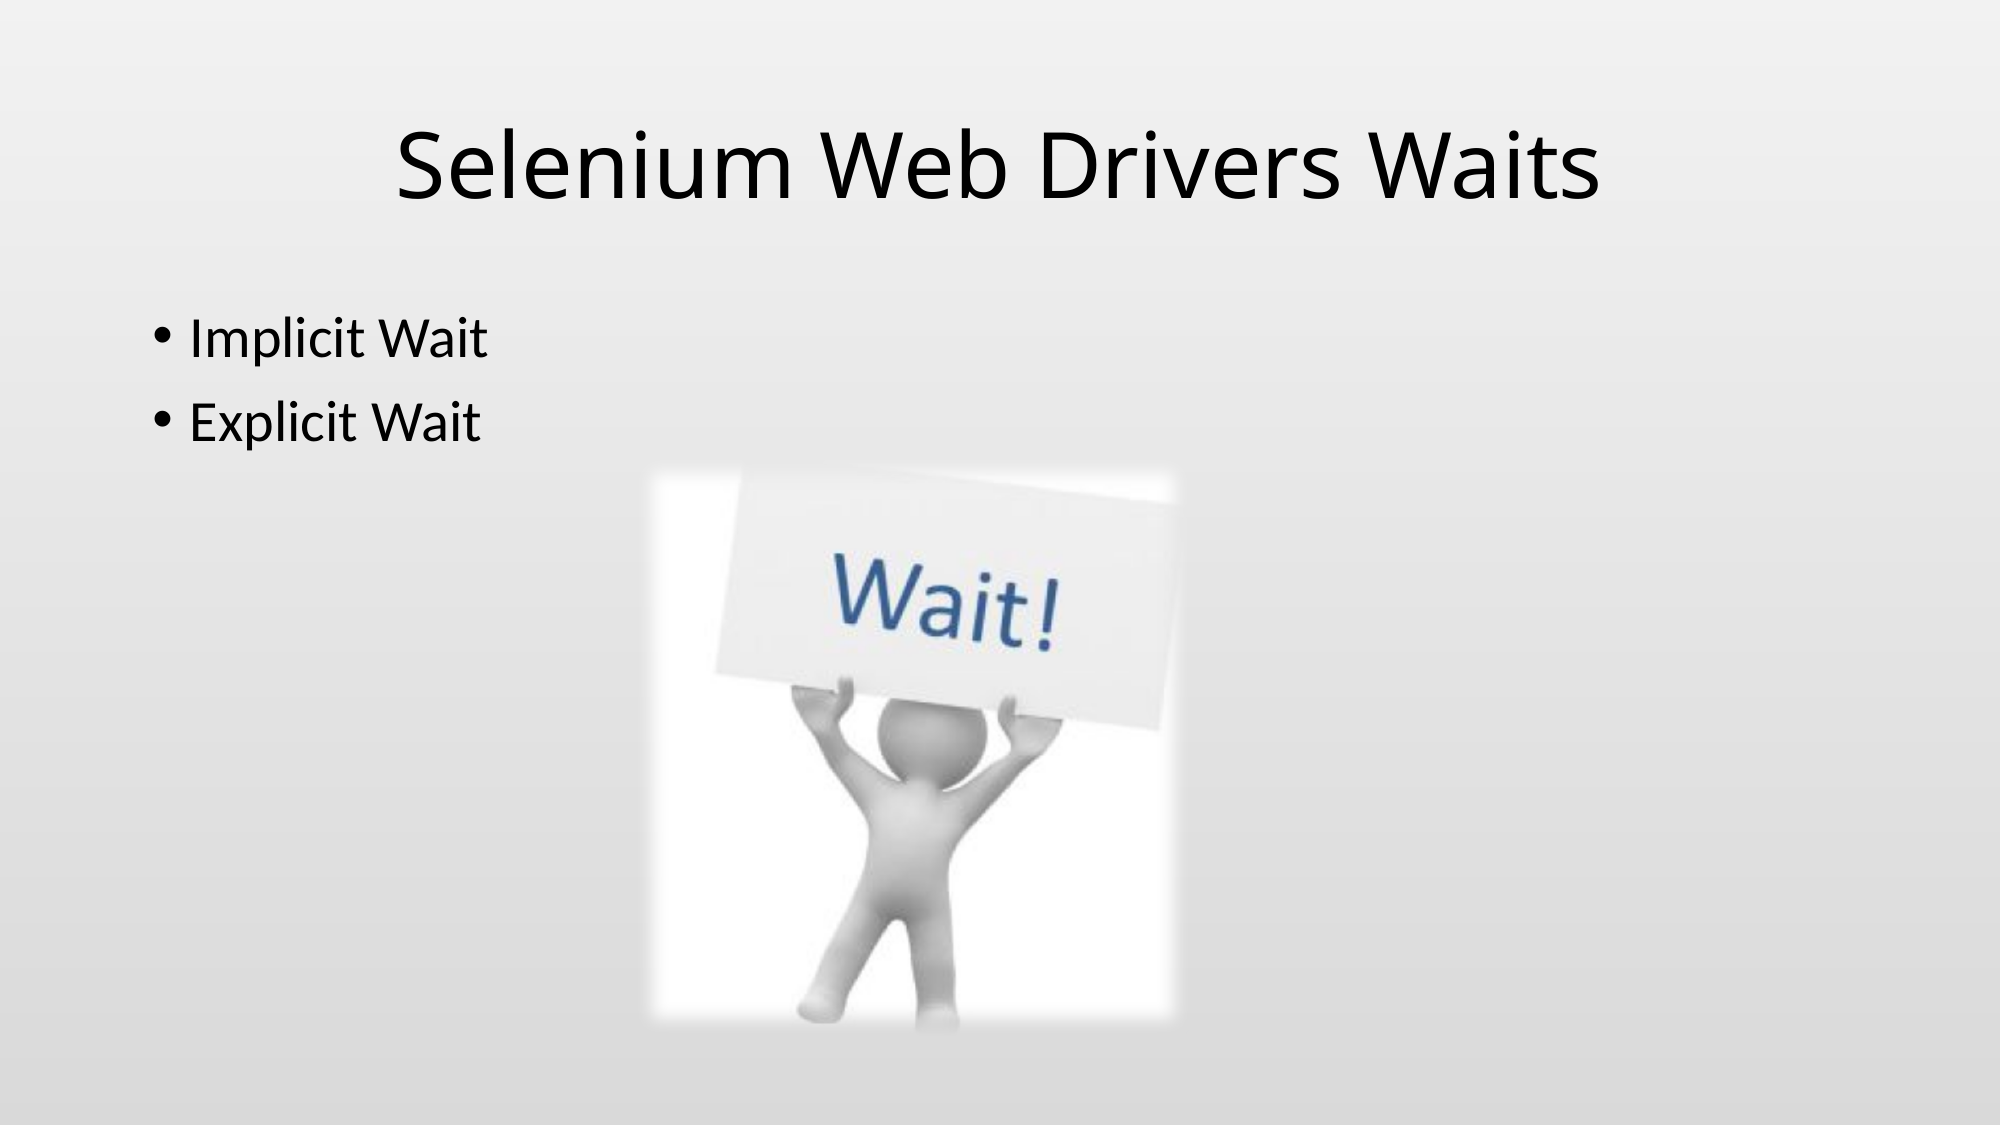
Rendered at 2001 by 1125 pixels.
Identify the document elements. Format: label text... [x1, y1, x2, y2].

list Implicit Wait Explicit Wait [137, 299, 1863, 1014]
title Selenium Web Drivers Waits [137, 59, 1863, 278]
picture [634, 455, 1192, 1036]
